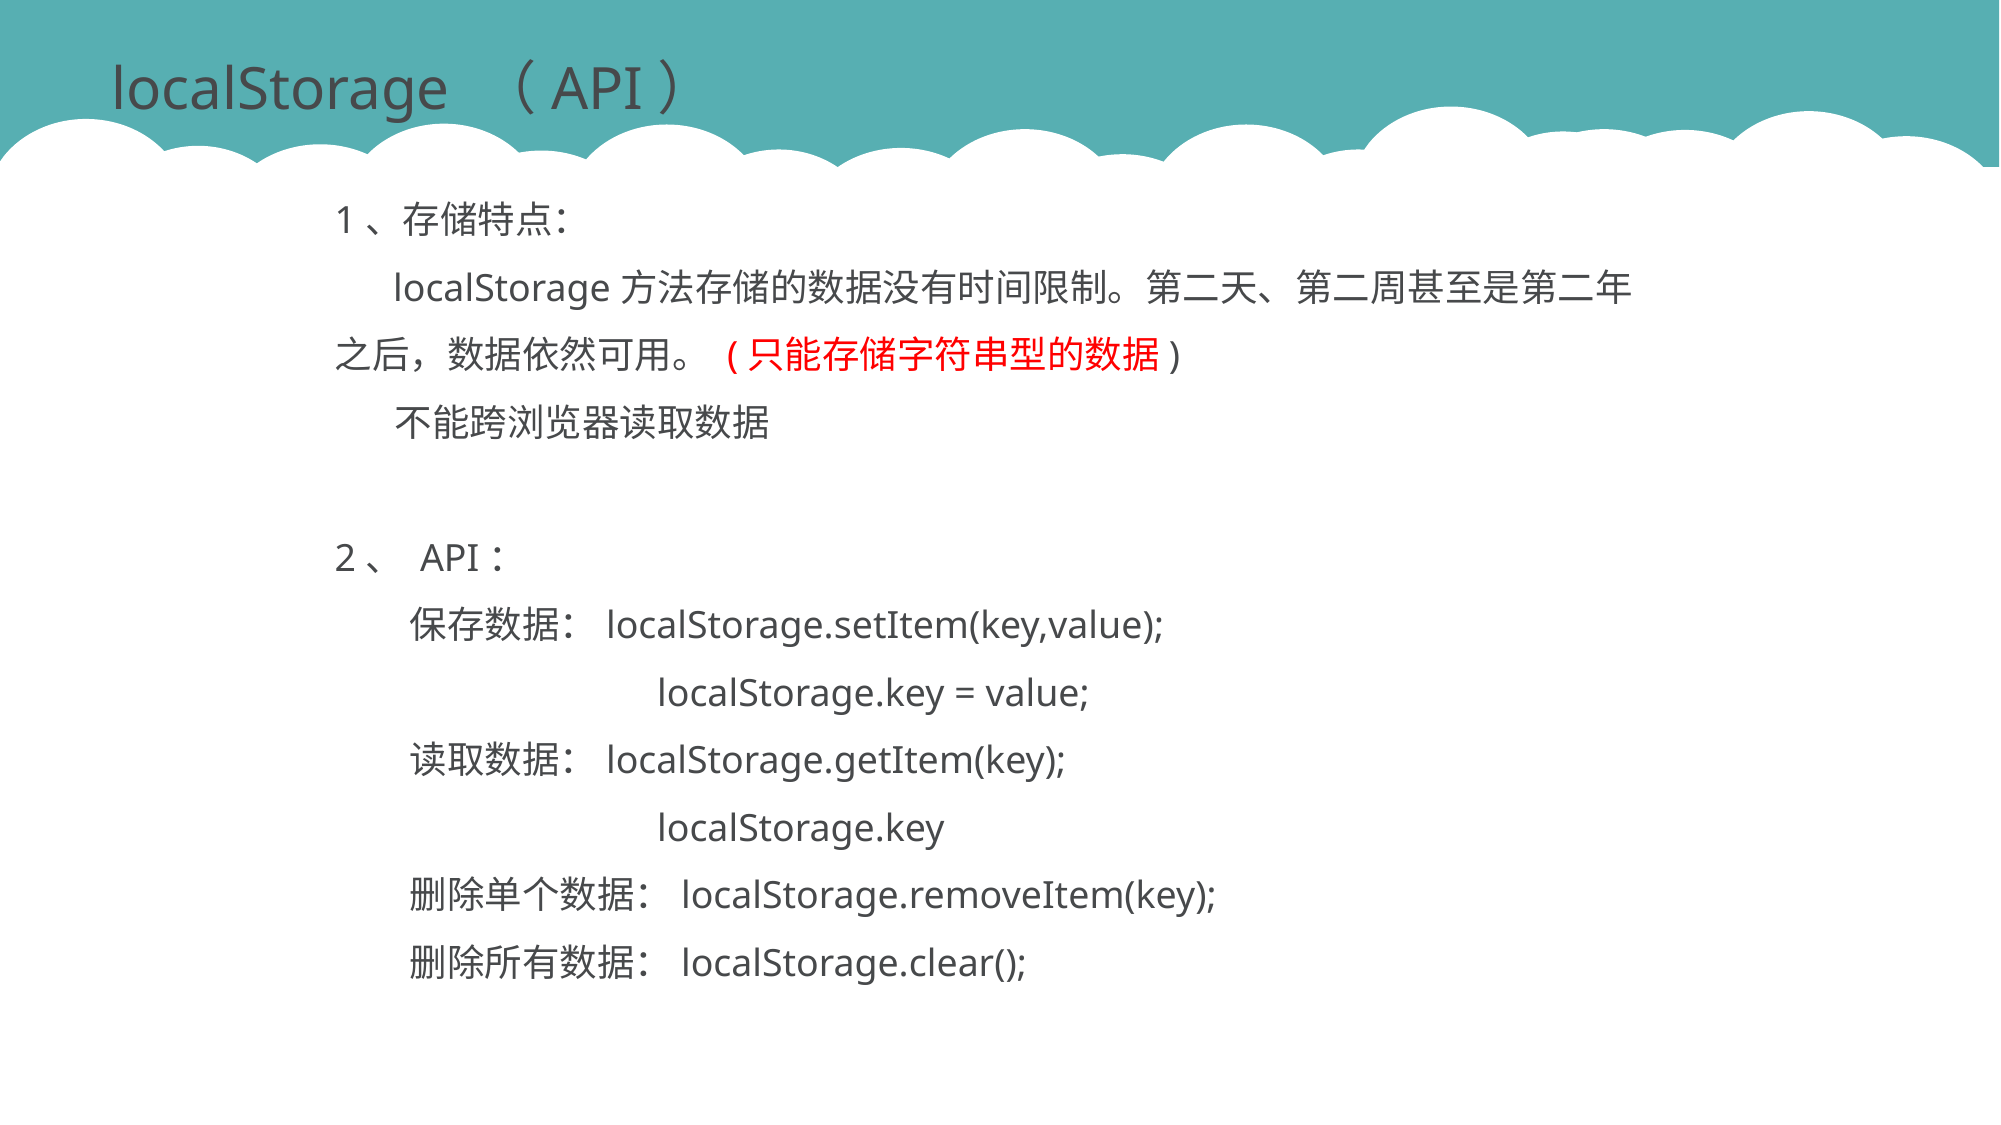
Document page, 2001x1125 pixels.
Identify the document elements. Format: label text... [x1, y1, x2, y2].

text_box localStorage （API） [96, 43, 731, 129]
text_box 1、存储特点： localStorage方法存储的数据没有时间限制。第二天、第二周甚至是第二年之后，数据依然可用。 (只能存储字符串型的数据) 不能跨浏览器读取数据 2、 API： 保存数据：localStorage.setItem(key,value); localStorage.key = value; 读取数据：localStorage.getItem(key); localStorage.key 删除单个数据：localStorage.removeItem(key); 删除所有数据：localStorage.clear(); [319, 166, 1654, 1059]
